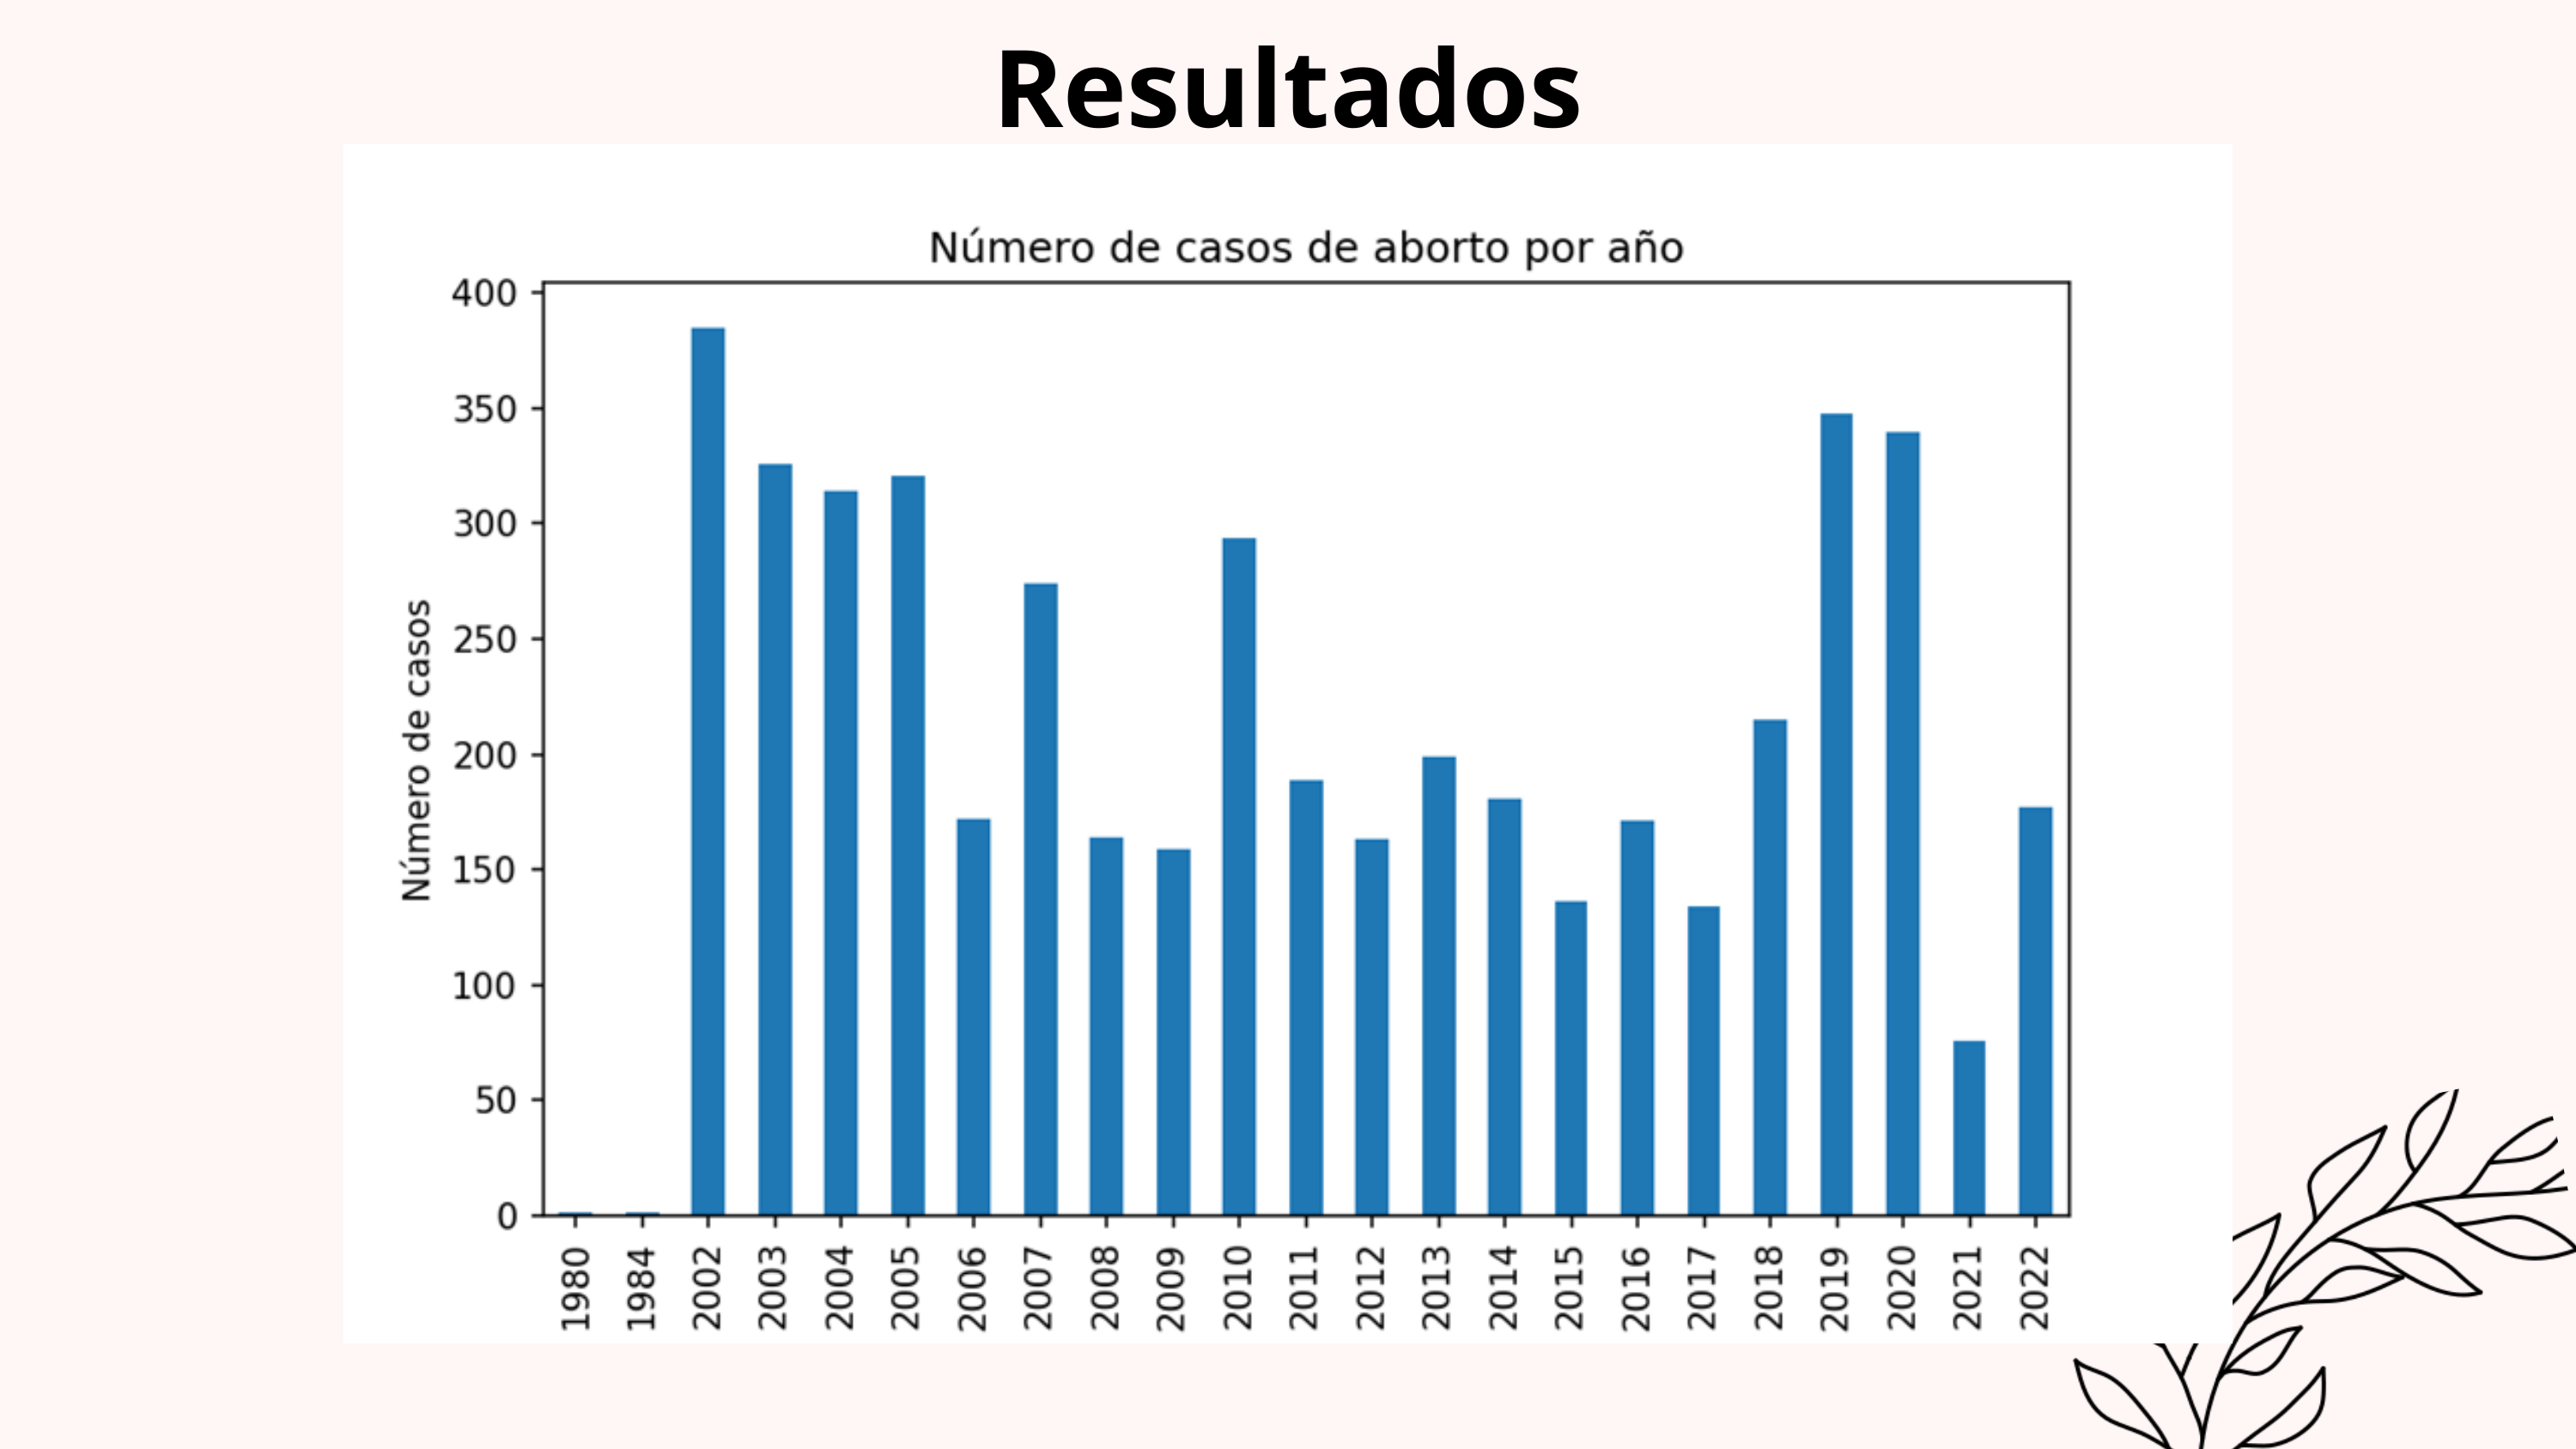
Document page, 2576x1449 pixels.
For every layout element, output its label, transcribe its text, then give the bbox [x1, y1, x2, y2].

text_box [2037, 1071, 2576, 1449]
text_box Resultados [343, 0, 2233, 149]
text_box [343, 149, 2233, 1343]
